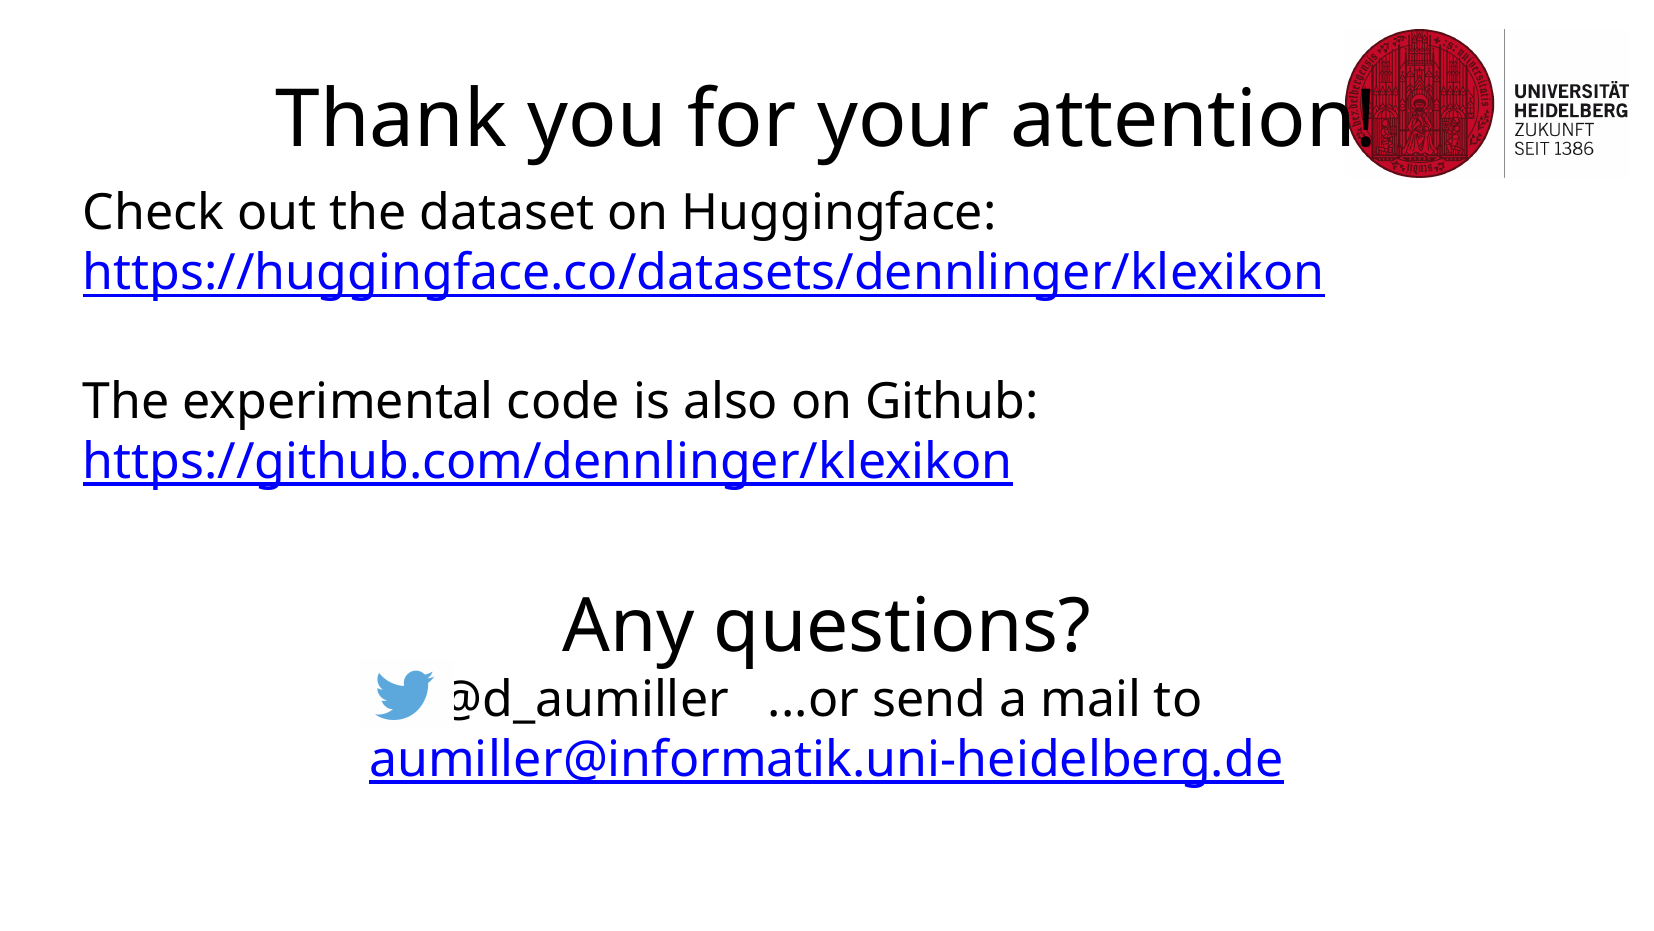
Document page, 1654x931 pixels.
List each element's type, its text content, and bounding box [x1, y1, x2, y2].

text_box Thank you for your attention! [82, 37, 1571, 193]
picture [359, 659, 454, 729]
text_box Check out the dataset on Huggingface: https://huggingface.co/datasets/dennlinger/klexikon The experimental code is also on Github: https://github.com/dennlinger/klexikon Any questions? @d_aumiller ...or send a mail to aumiller@informatik.uni-heidelberg.de [82, 217, 1571, 757]
picture [1345, 29, 1629, 178]
